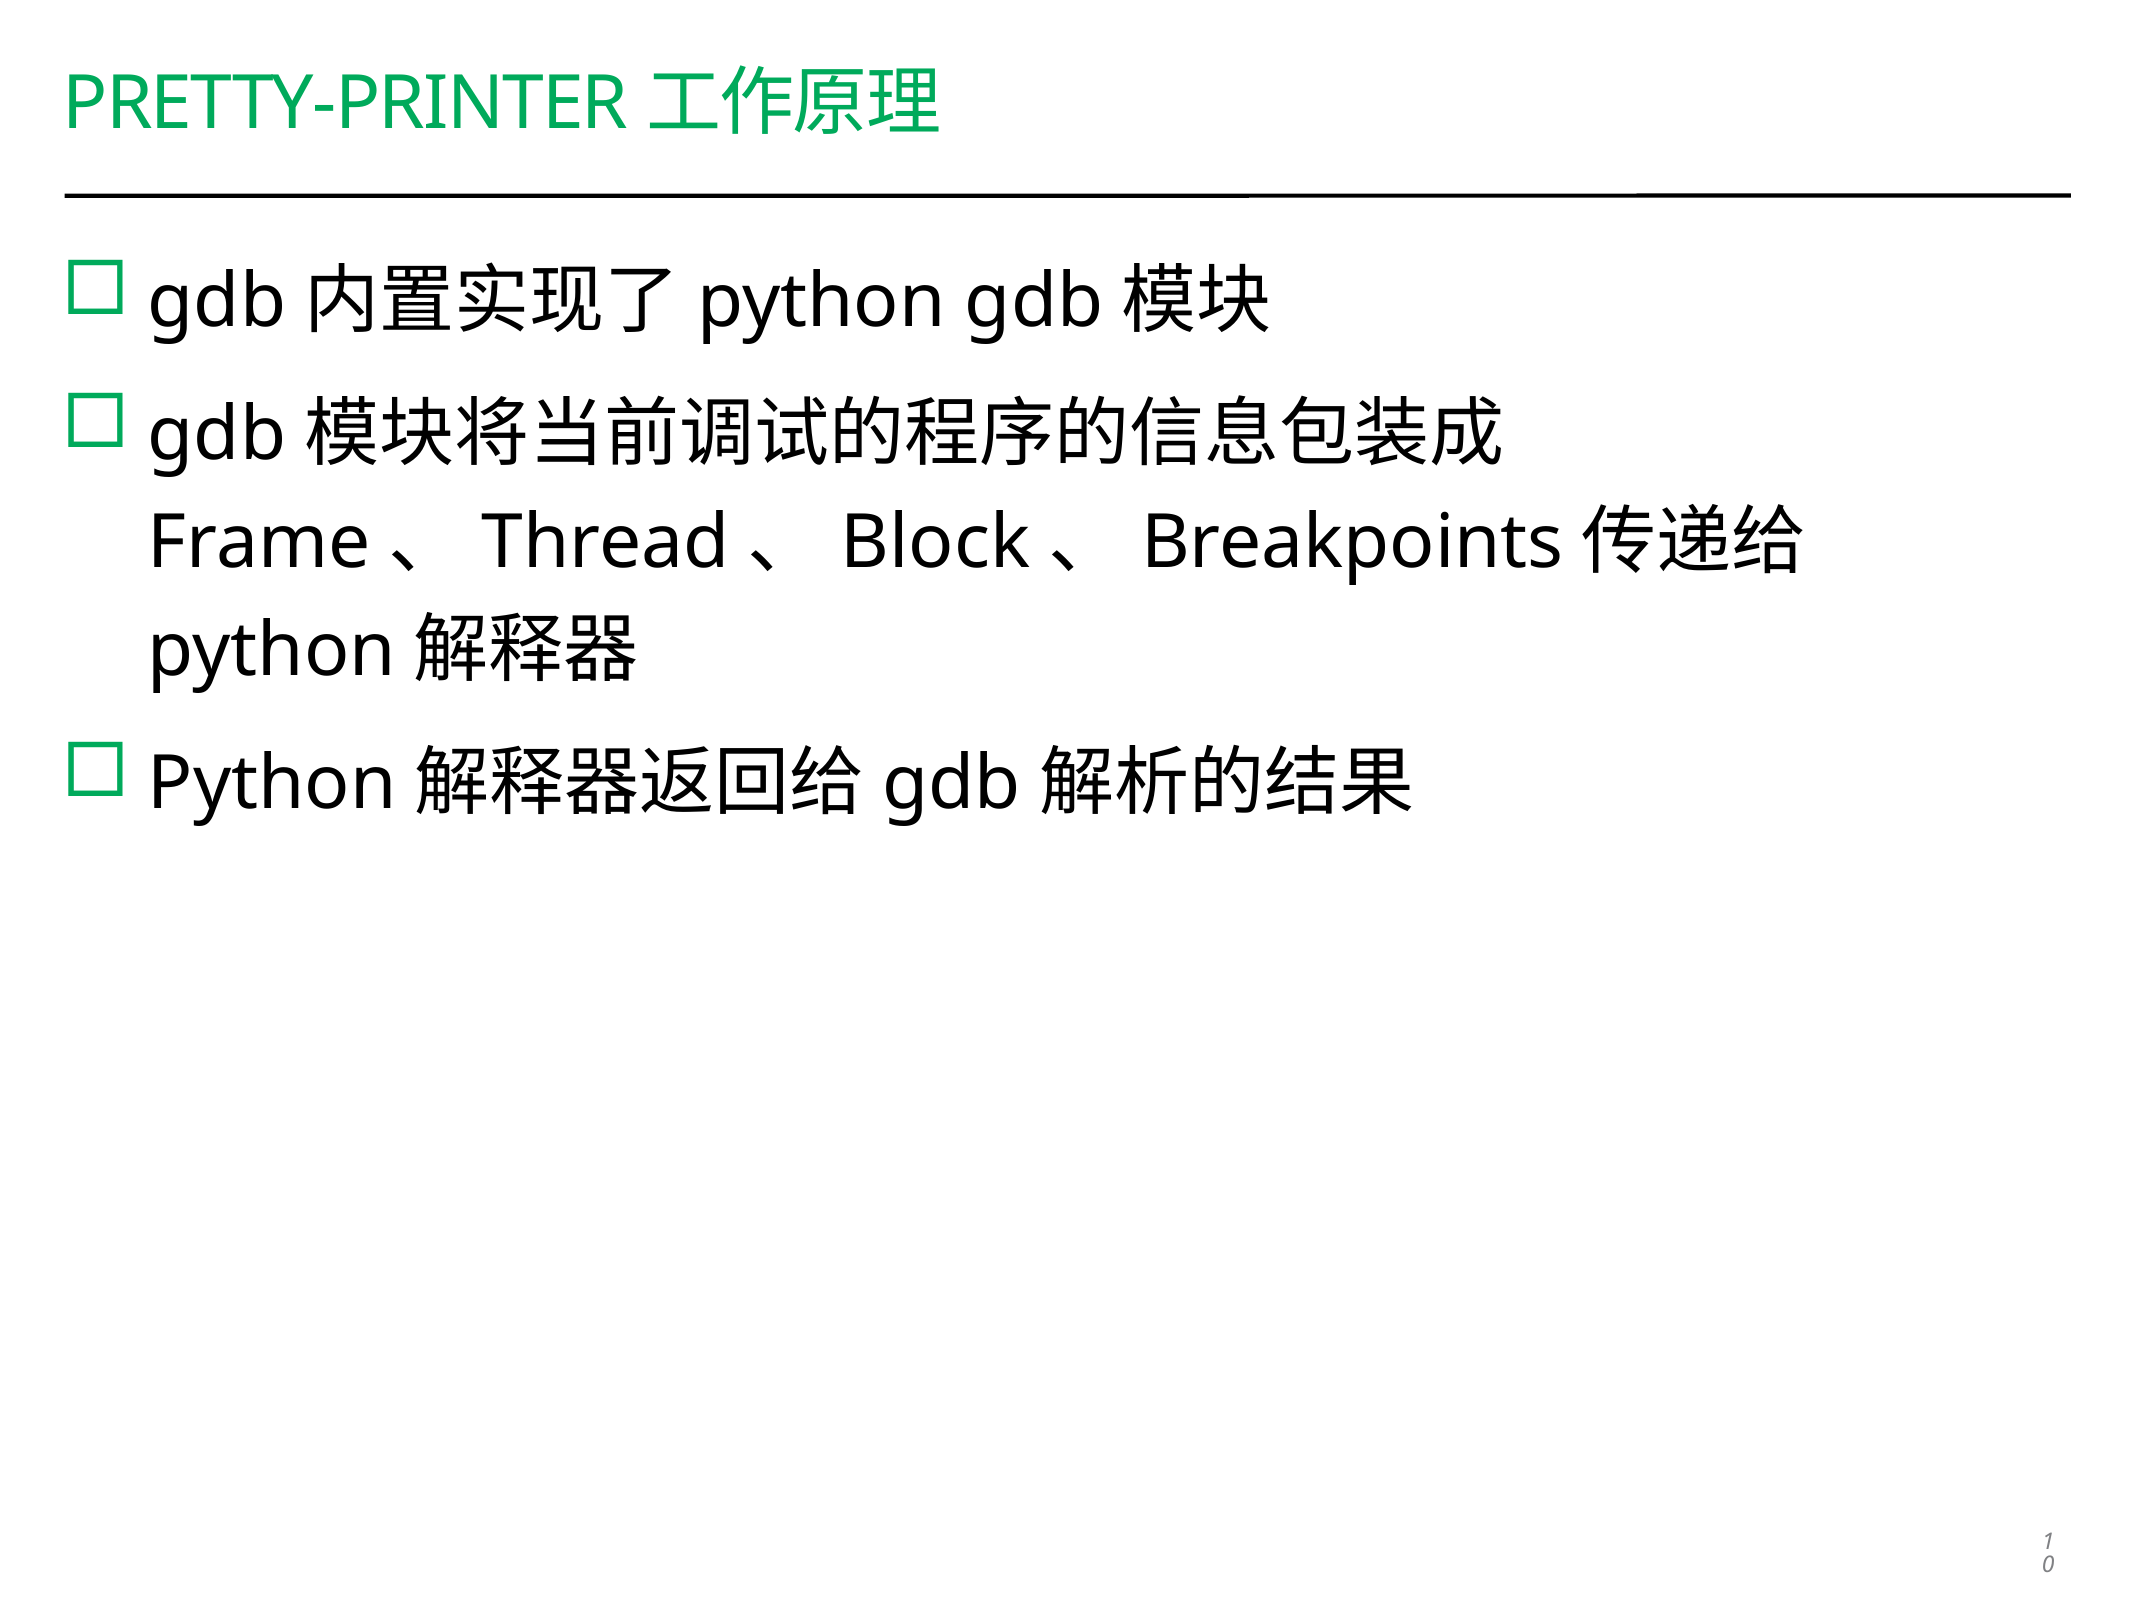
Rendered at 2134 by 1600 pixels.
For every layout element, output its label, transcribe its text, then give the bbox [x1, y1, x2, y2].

title pretty-printer工作原理 [62, 50, 2071, 169]
slide_number 10 [2026, 1518, 2071, 1567]
list gdb内置实现了python gdb模块 gdb模块将当前调试的程序的信息包装成Frame、Thread、Block、Breakpoints传递给python解释器 Python解释器返回给gdb解析的结果 [62, 233, 2071, 1486]
